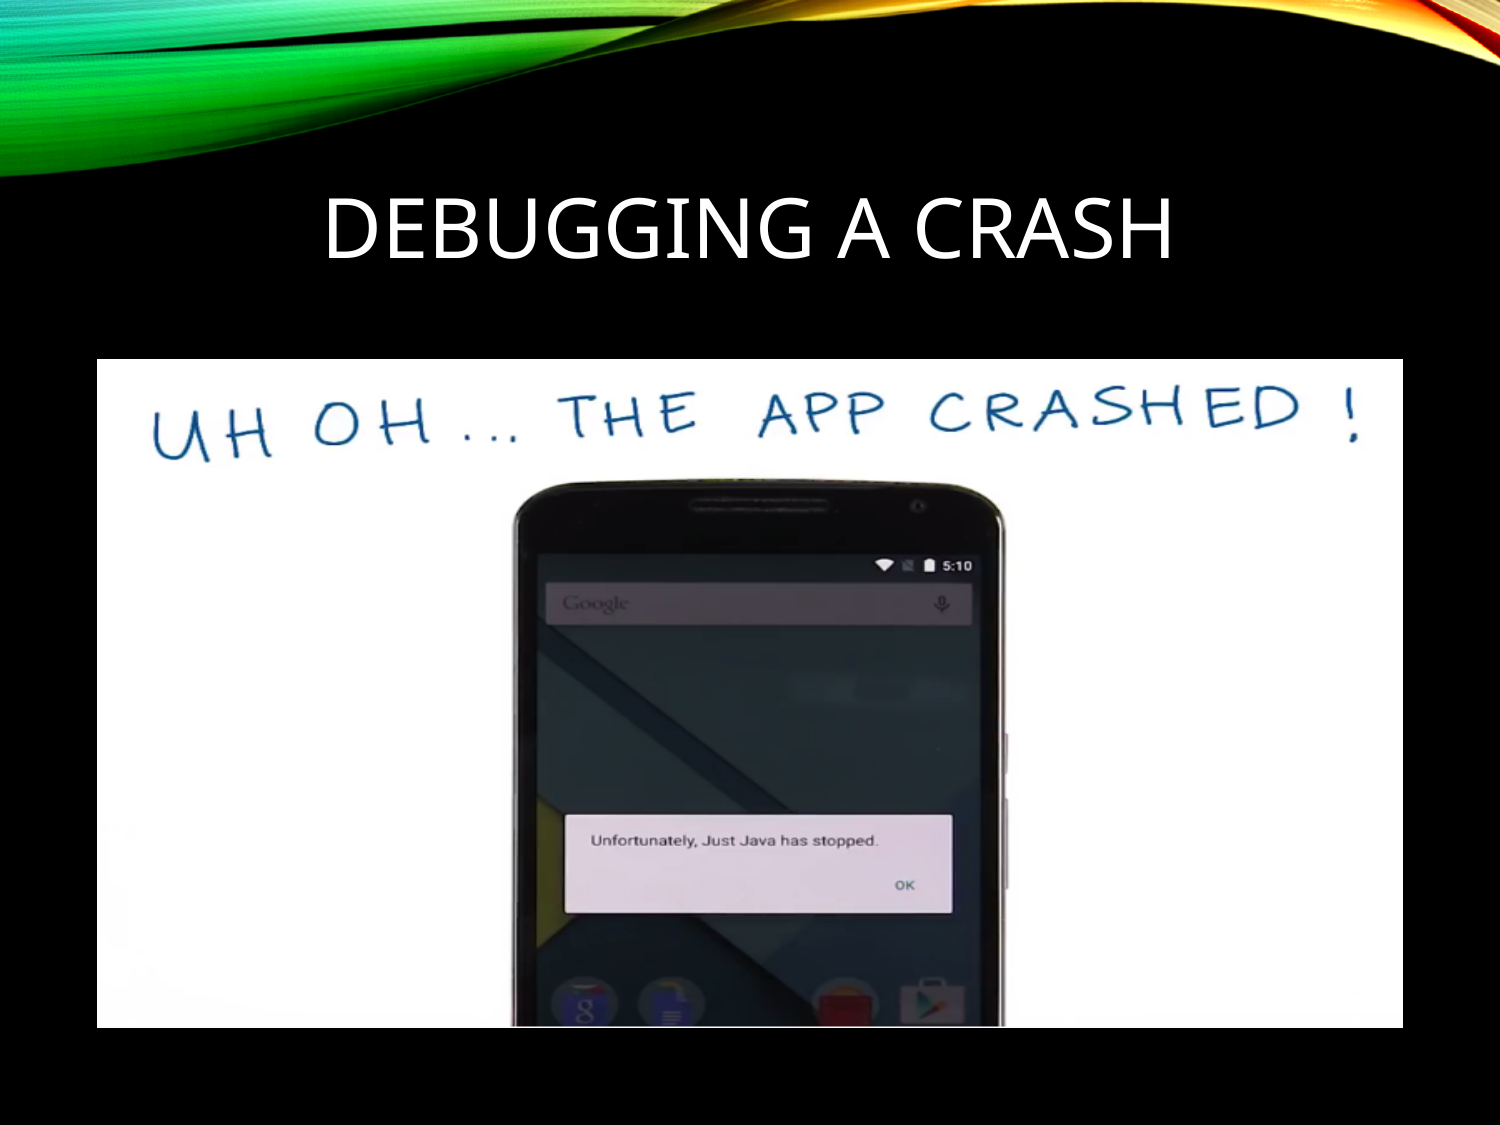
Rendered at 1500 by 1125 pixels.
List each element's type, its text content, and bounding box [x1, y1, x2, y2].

picture [0, 0, 1500, 178]
picture [97, 359, 1403, 1028]
title Debugging a crash [97, 125, 1403, 338]
